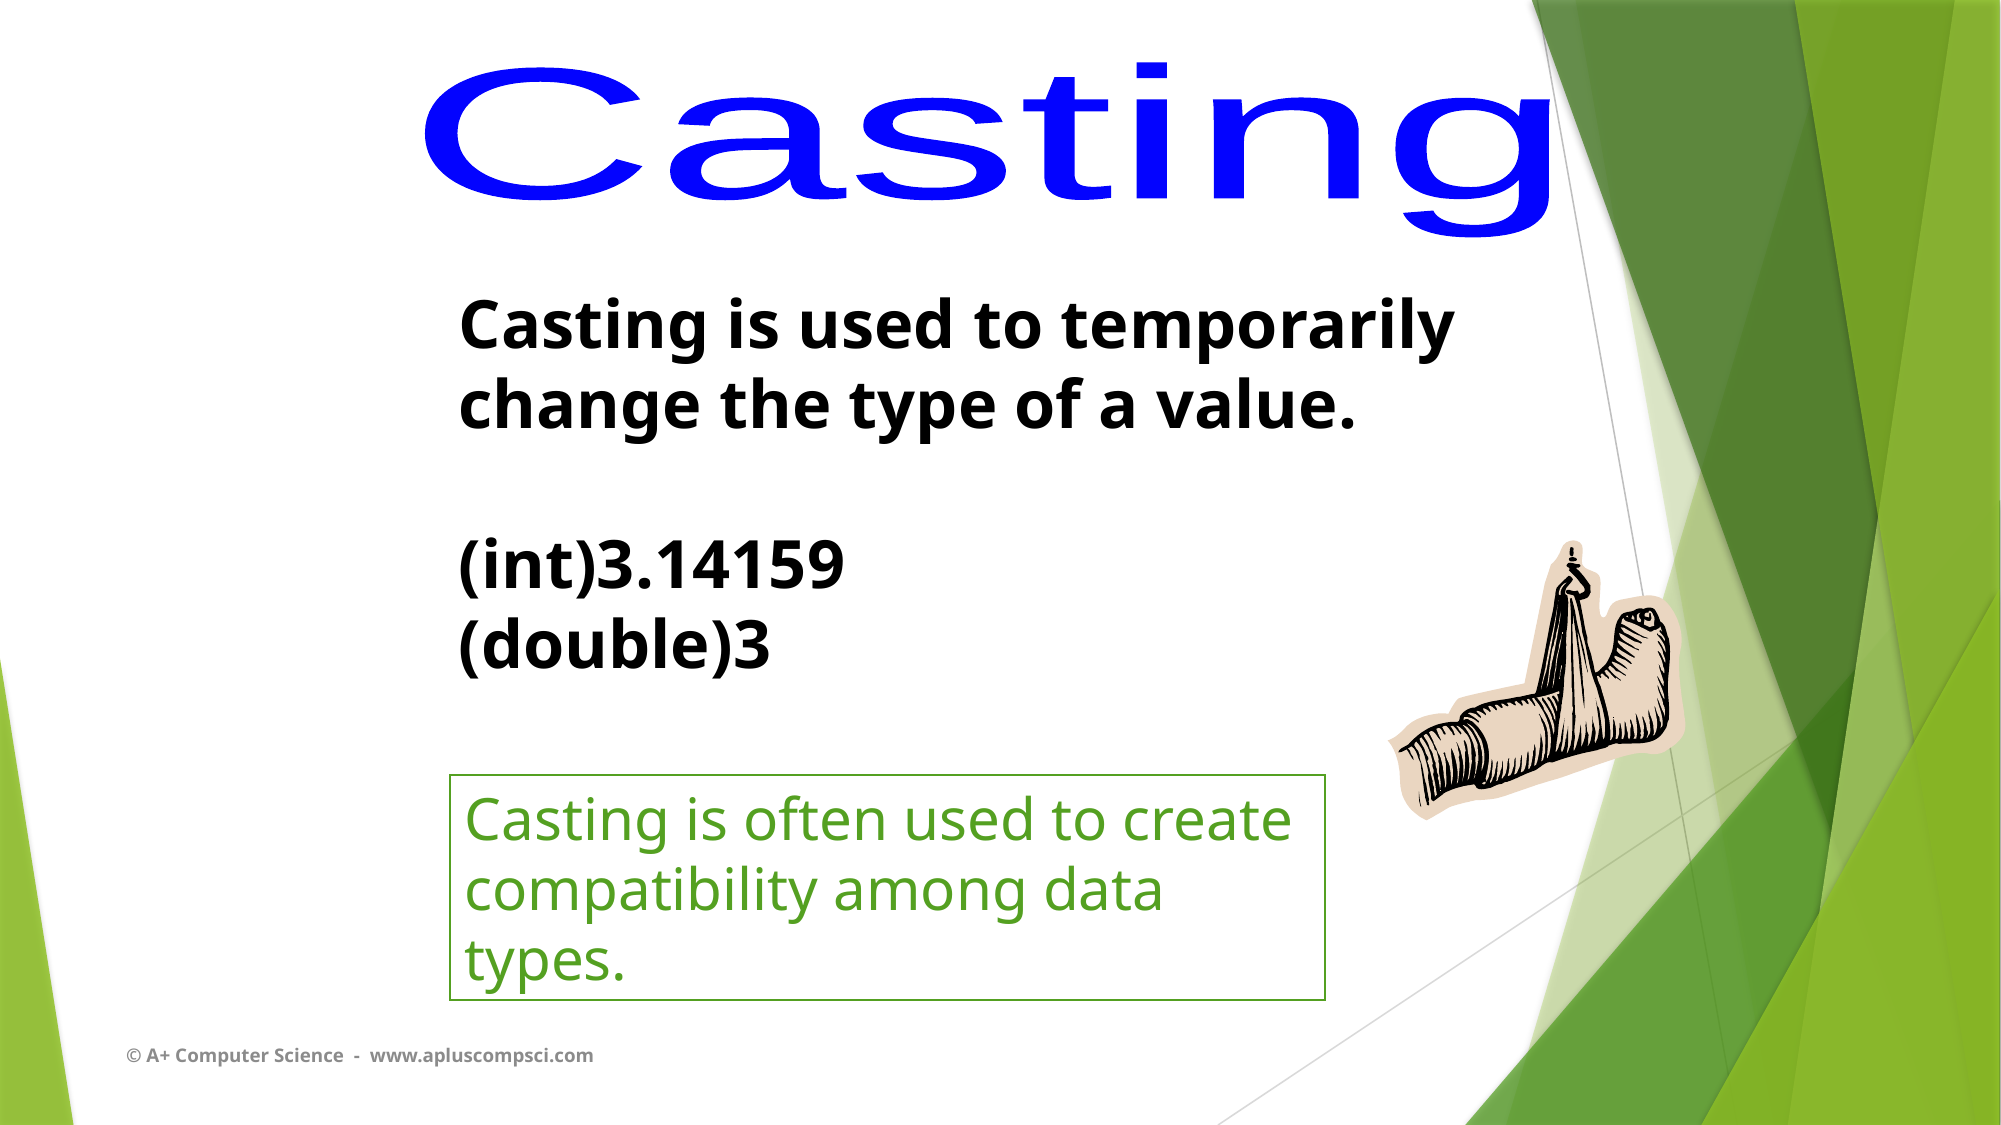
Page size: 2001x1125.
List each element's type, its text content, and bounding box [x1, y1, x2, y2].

footer © A+ Computer Science - www.apluscompsci.com [111, 991, 1145, 1051]
text_box Casting is often used to create compatibility among data types. [450, 774, 1325, 1000]
picture [1386, 536, 1693, 821]
text_box Casting is used to temporarily change the type of a value. (int)3.14159 (double)3 [443, 274, 1472, 770]
